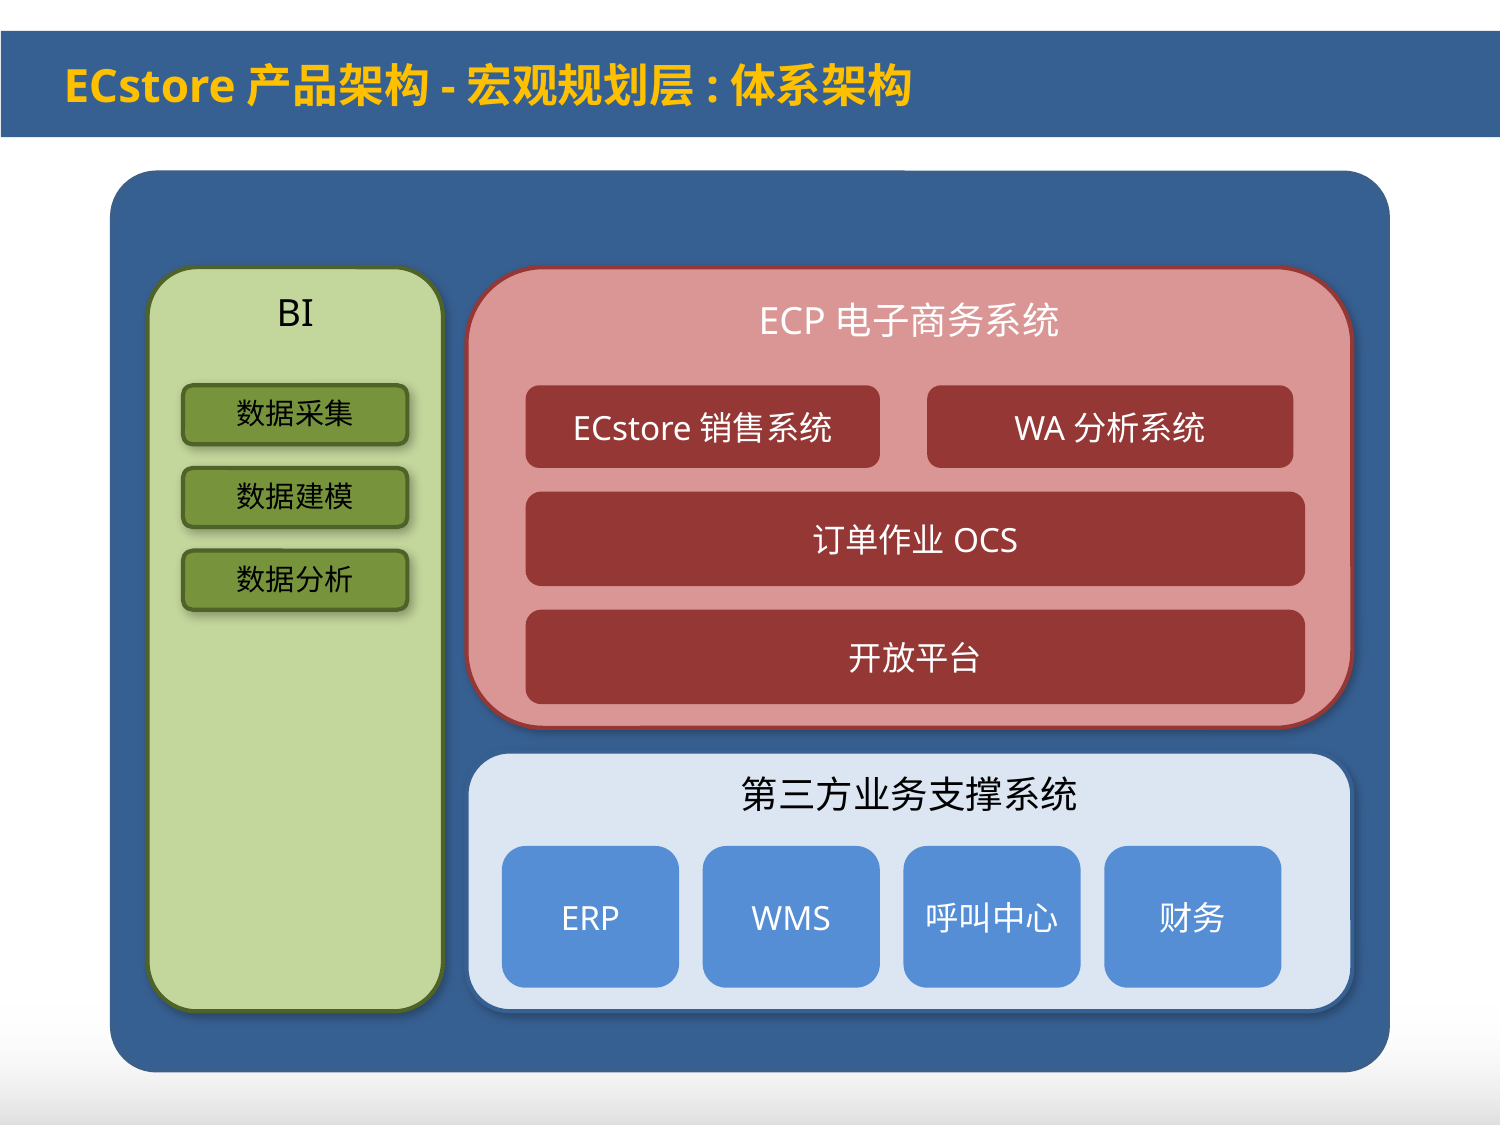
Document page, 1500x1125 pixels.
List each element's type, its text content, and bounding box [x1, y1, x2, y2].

text_box 财务 [1102, 843, 1284, 990]
text_box 开放平台 [523, 607, 1308, 707]
text_box ECP电子商务系统 [464, 265, 1355, 730]
text_box 呼叫中心 [901, 843, 1083, 990]
text_box BI [145, 265, 446, 1014]
text_box WMS [700, 843, 882, 990]
text_box 数据采集 [180, 383, 410, 447]
text_box ECstore销售系统 [523, 383, 883, 471]
text_box ERP [499, 843, 682, 990]
text_box 第三方业务支撑系统 [464, 749, 1355, 1014]
text_box 数据分析 [180, 548, 410, 612]
text_box 数据建模 [180, 465, 410, 530]
text_box [109, 170, 1390, 1073]
text_box ECstore产品架构-宏观规划层:体系架构 [0, 29, 1500, 139]
text_box 订单作业OCS [523, 489, 1308, 589]
text_box WA分析系统 [925, 383, 1296, 471]
